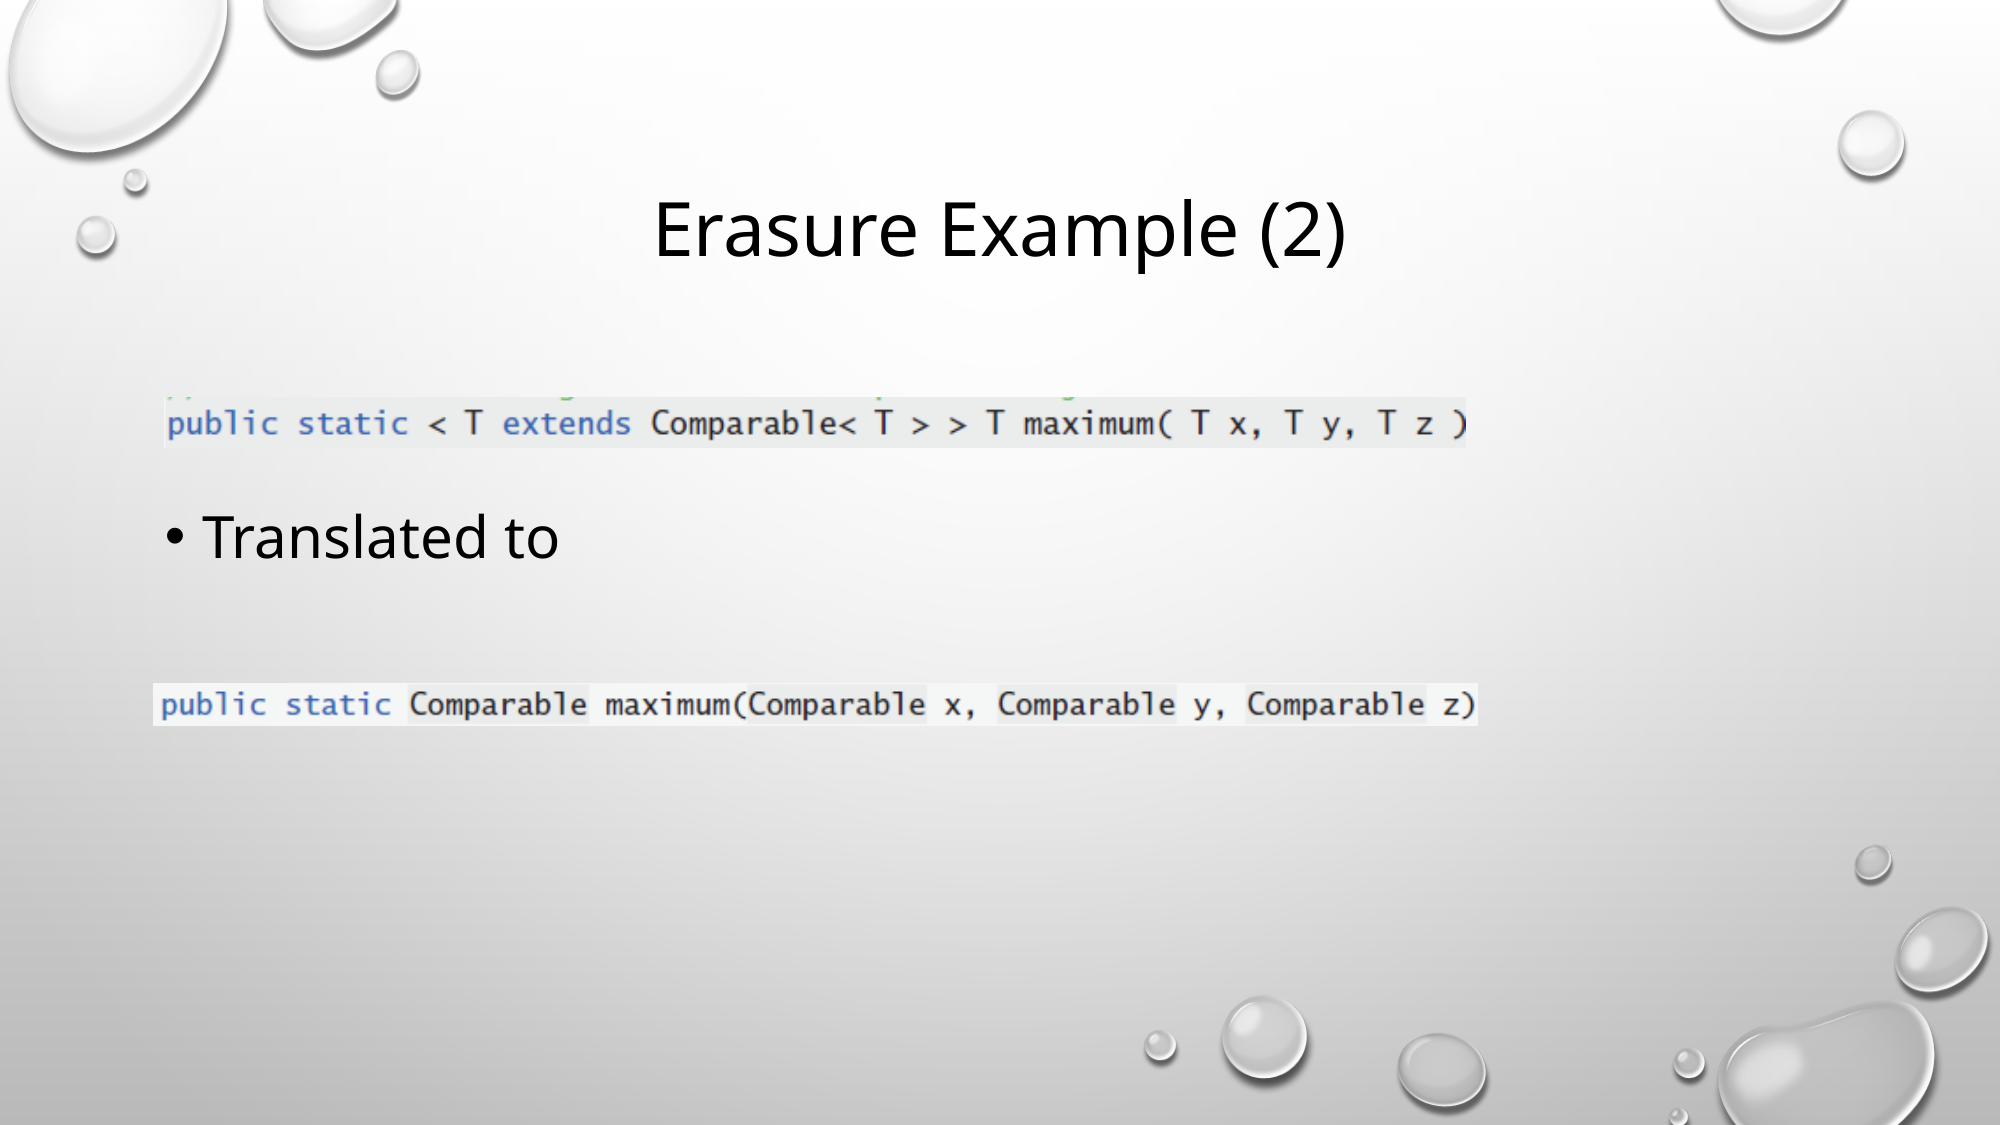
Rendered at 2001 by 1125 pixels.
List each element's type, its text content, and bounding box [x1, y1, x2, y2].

list Translated to [149, 388, 1850, 950]
picture [0, 0, 2000, 1125]
title Erasure Example (2) [149, 101, 1851, 364]
